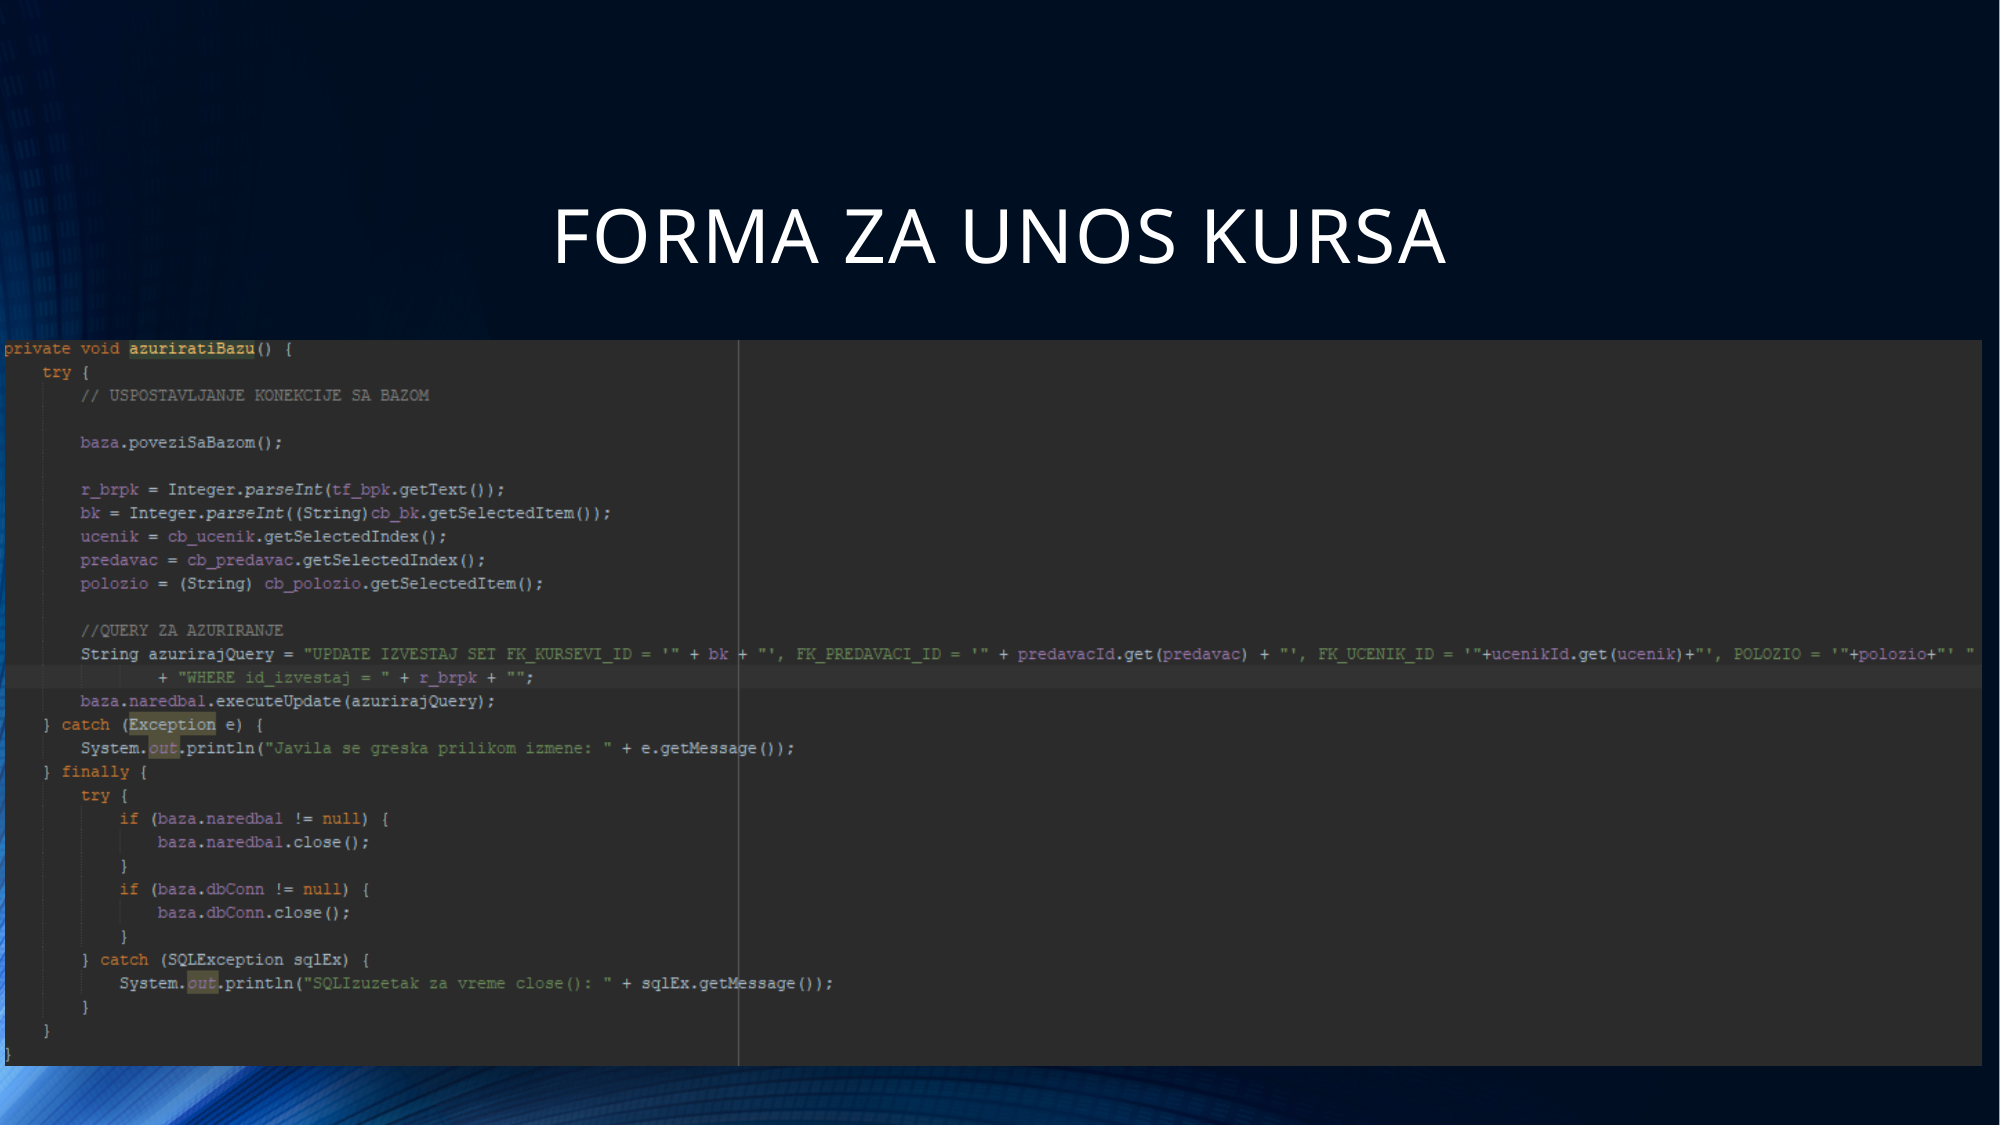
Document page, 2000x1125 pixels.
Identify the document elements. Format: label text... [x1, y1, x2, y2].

picture [0, 0, 2000, 1125]
title FORMA ZA UNOS KURSA [249, 62, 1750, 288]
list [5, 340, 1982, 1066]
